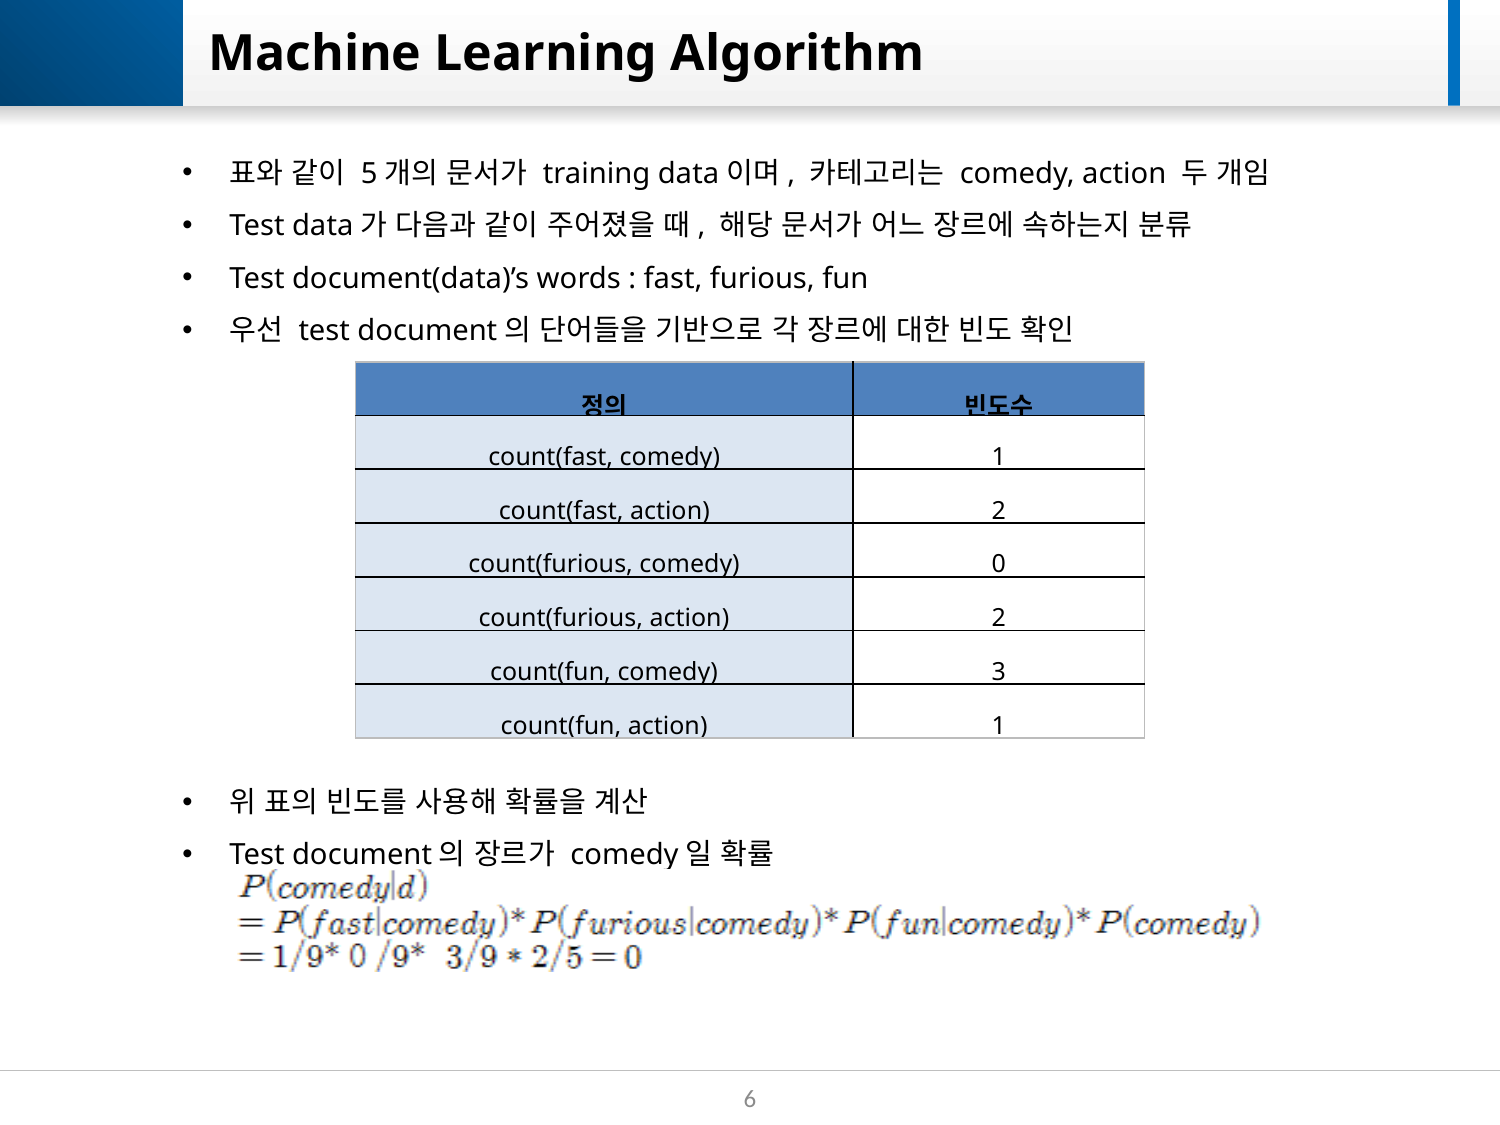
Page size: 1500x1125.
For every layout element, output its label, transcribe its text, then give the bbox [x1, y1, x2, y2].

table_cell 2 [854, 578, 1144, 630]
table_cell 1 [854, 685, 1144, 737]
text_box 표와 같이 5개의 문서가 training data이며, 카테고리는 comedy, action 두 개임 Test data가 다음과 같이 주어졌을 때, 해당 문서가 어느 장르에 속하는지 분류 Test document(data)’s words : fast, furious, fun 우선 test document의 단어들을 기반으로 각 장르에 대한 빈도 확인 위 표의 빈도를 사용해 확률을 계산 Test document의 장르가 comedy일 확률 [17, 129, 1483, 879]
table_header 빈도수 [854, 363, 1144, 415]
table_cell count(furious, action) [356, 578, 852, 630]
picture [236, 869, 1264, 973]
table_cell count(fast, comedy) [356, 416, 852, 468]
table_cell 1 [854, 416, 1144, 468]
table_cell count(fun, comedy) [356, 631, 852, 683]
table_header 정의 [356, 363, 852, 415]
table_cell count(fast, action) [356, 470, 852, 522]
table_cell 0 [854, 524, 1144, 576]
table_cell 3 [854, 631, 1144, 683]
table_cell count(fun, action) [356, 685, 852, 737]
table_cell count(furious, comedy) [356, 524, 852, 576]
table_cell 2 [854, 470, 1144, 522]
title Machine Learning Algorithm [192, 10, 1436, 92]
